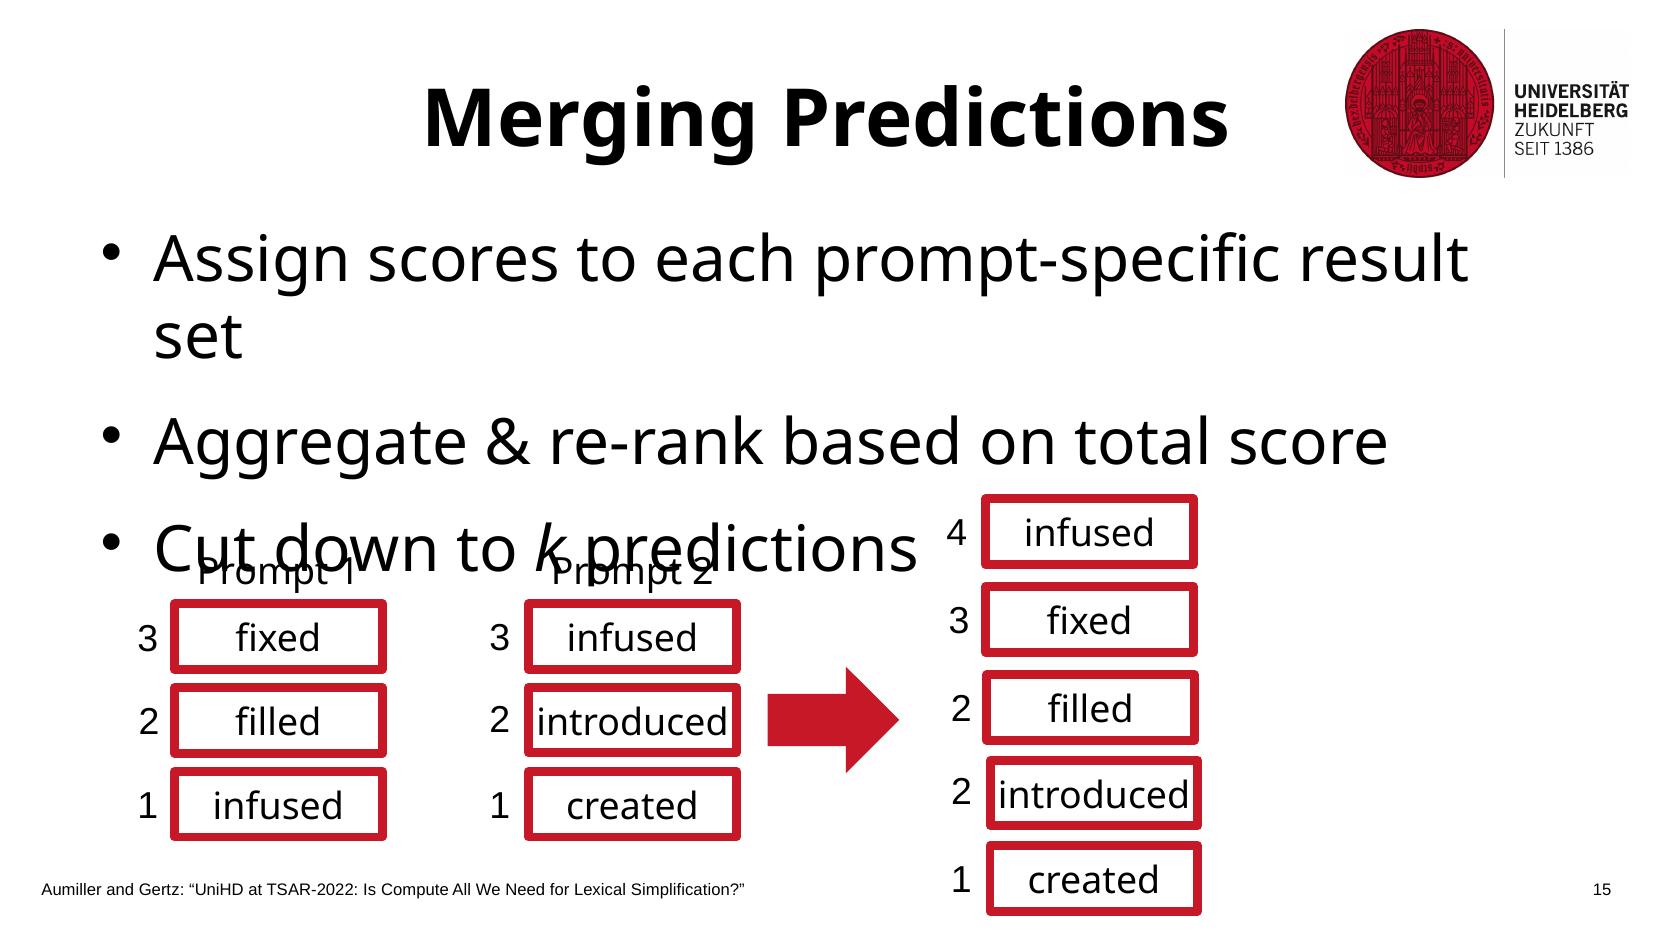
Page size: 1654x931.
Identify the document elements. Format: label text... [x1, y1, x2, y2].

text_box [767, 666, 900, 774]
text_box fixed [174, 603, 383, 670]
text_box infused [985, 498, 1194, 565]
text_box fixed [985, 586, 1194, 653]
text_box 2 [474, 687, 526, 747]
text_box created [990, 845, 1198, 912]
picture [1345, 29, 1629, 178]
text_box Prompt 1 [182, 539, 375, 600]
text_box 4 [931, 500, 983, 561]
text_box 2 [936, 676, 987, 737]
text_box 1 [474, 773, 526, 834]
text_box 3 [122, 606, 174, 667]
text_box infused [528, 603, 737, 670]
text_box 3 [933, 588, 985, 649]
text_box 2 [123, 689, 175, 750]
text_box Merging Predictions [82, 37, 1571, 193]
text_box 1 [936, 847, 987, 908]
text_box 2 [936, 760, 987, 820]
text_box infused [174, 771, 383, 837]
text_box Assign scores to each prompt-specific result set Aggregate & re-rank based on total score Cut down to k predictions [82, 217, 1571, 757]
text_box filled [174, 687, 383, 754]
text_box 15 [1198, 873, 1612, 899]
text_box introduced [990, 760, 1198, 826]
text_box 3 [474, 605, 526, 666]
text_box Prompt 2 [536, 539, 729, 600]
text_box 1 [122, 773, 174, 834]
text_box created [528, 771, 737, 837]
text_box Aumiller and Gertz: “UniHD at TSAR-2022: Is Compute All We Need for Lexical Simplification?” [41, 873, 936, 899]
text_box filled [986, 674, 1195, 741]
text_box introduced [528, 687, 737, 753]
